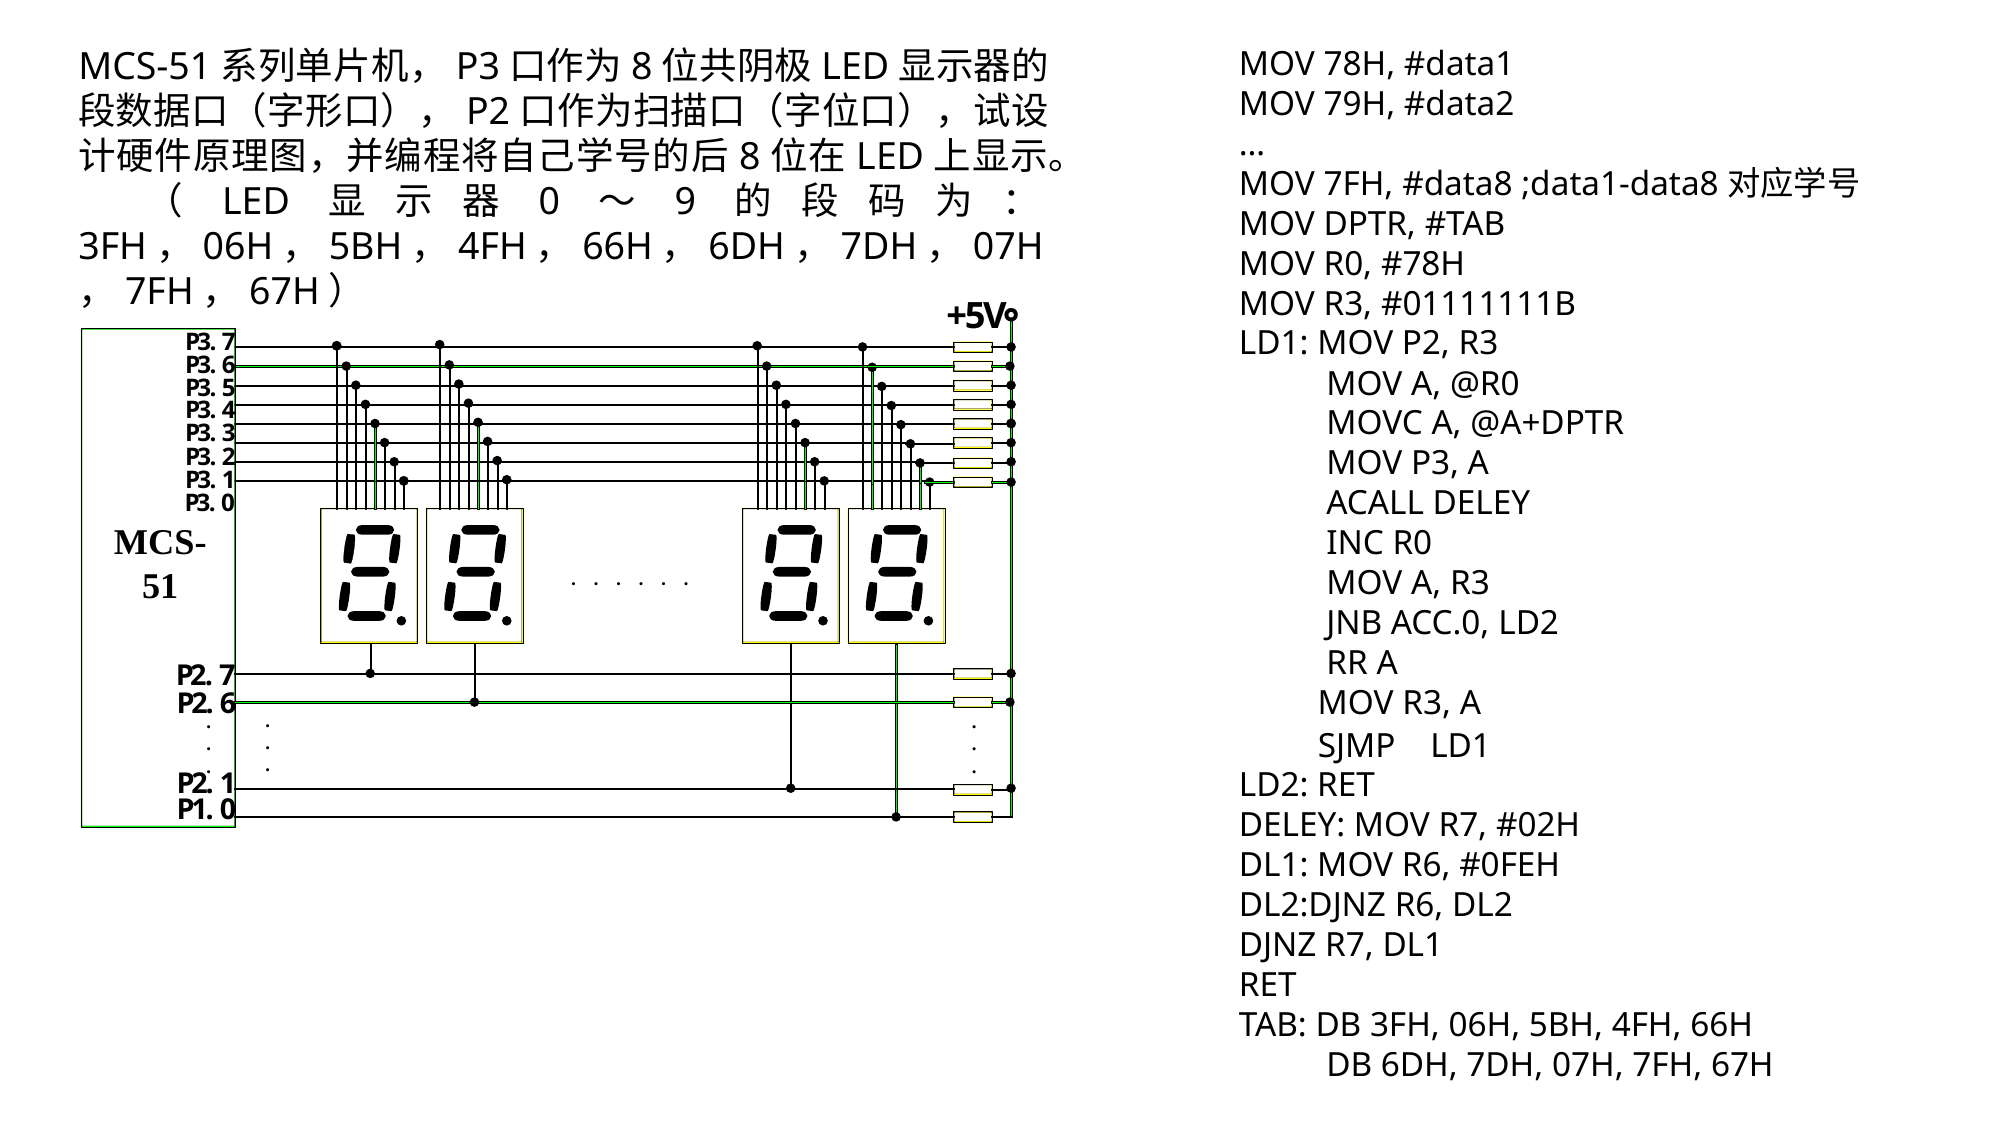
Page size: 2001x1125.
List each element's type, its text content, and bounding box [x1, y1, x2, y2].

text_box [78, 294, 1020, 831]
text_box SJMP LD1 LD2: RET DELEY: MOV R7, #02H DL1: MOV R6, #0FEH DL2:DJNZ R6, DL2 DJNZ R7, DL1 RET TAB: DB 3FH, 06H, 5BH, 4FH, 66H DB 6DH, 7DH, 07H, 7FH, 67H [1224, 716, 1836, 1091]
text_box MOV 78H, #data1 MOV 79H, #data2 … MOV 7FH, #data8 ;data1-data8对应学号 MOV DPTR, #TAB MOV R0, #78H MOV R3, #01111111B LD1: MOV P2, R3 MOV A, @R0 MOVC A, @A+DPTR MOV P3, A ACALL DELEY INC R0 MOV A, R3 JNB ACC.0, LD2 RR A MOV R3, A [1224, 34, 1975, 729]
text_box MCS-51系列单片机，P3口作为8位共阴极LED显示器的段数据口（字形口），P2口作为扫描口（字位口），试设计硬件原理图，并编程将自己学号的后8位在LED上显示。 （LED显示器0～9的段码为：3FH，06H，5BH，4FH，66H，6DH，7DH，07H，7FH，67H） [63, 34, 1064, 320]
